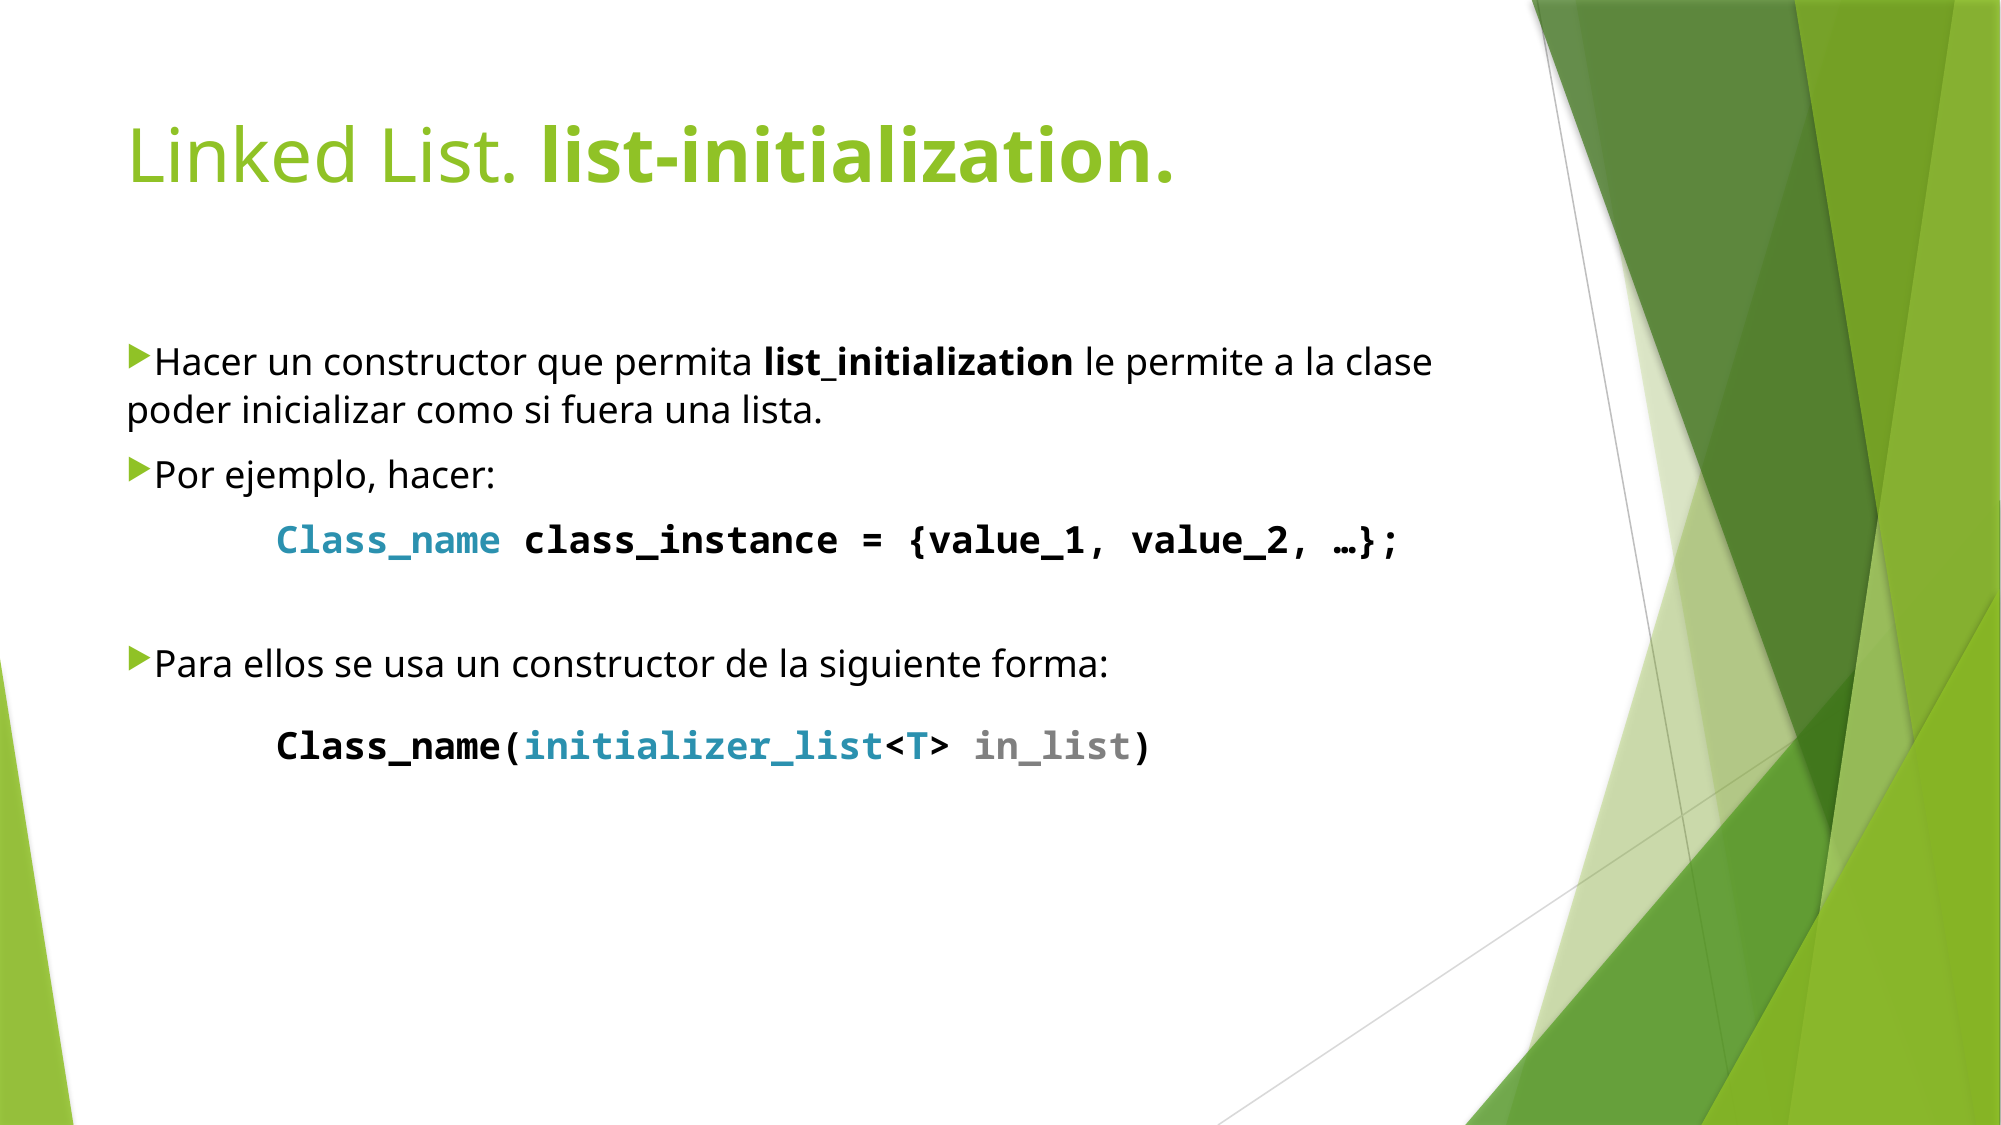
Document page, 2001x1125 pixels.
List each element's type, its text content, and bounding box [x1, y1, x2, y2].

list Hacer un constructor que permita list_initialization le permite a la clase poder inicializar como si fuera una lista. Por ejemplo, hacer: Class_name class_instance = {value_1, value_2, …}; Para ellos se usa un constructor de la siguiente forma: Class_name(initializer_list<T> in_list) [111, 327, 1522, 992]
title Linked List. list-initialization. [111, 99, 1522, 269]
